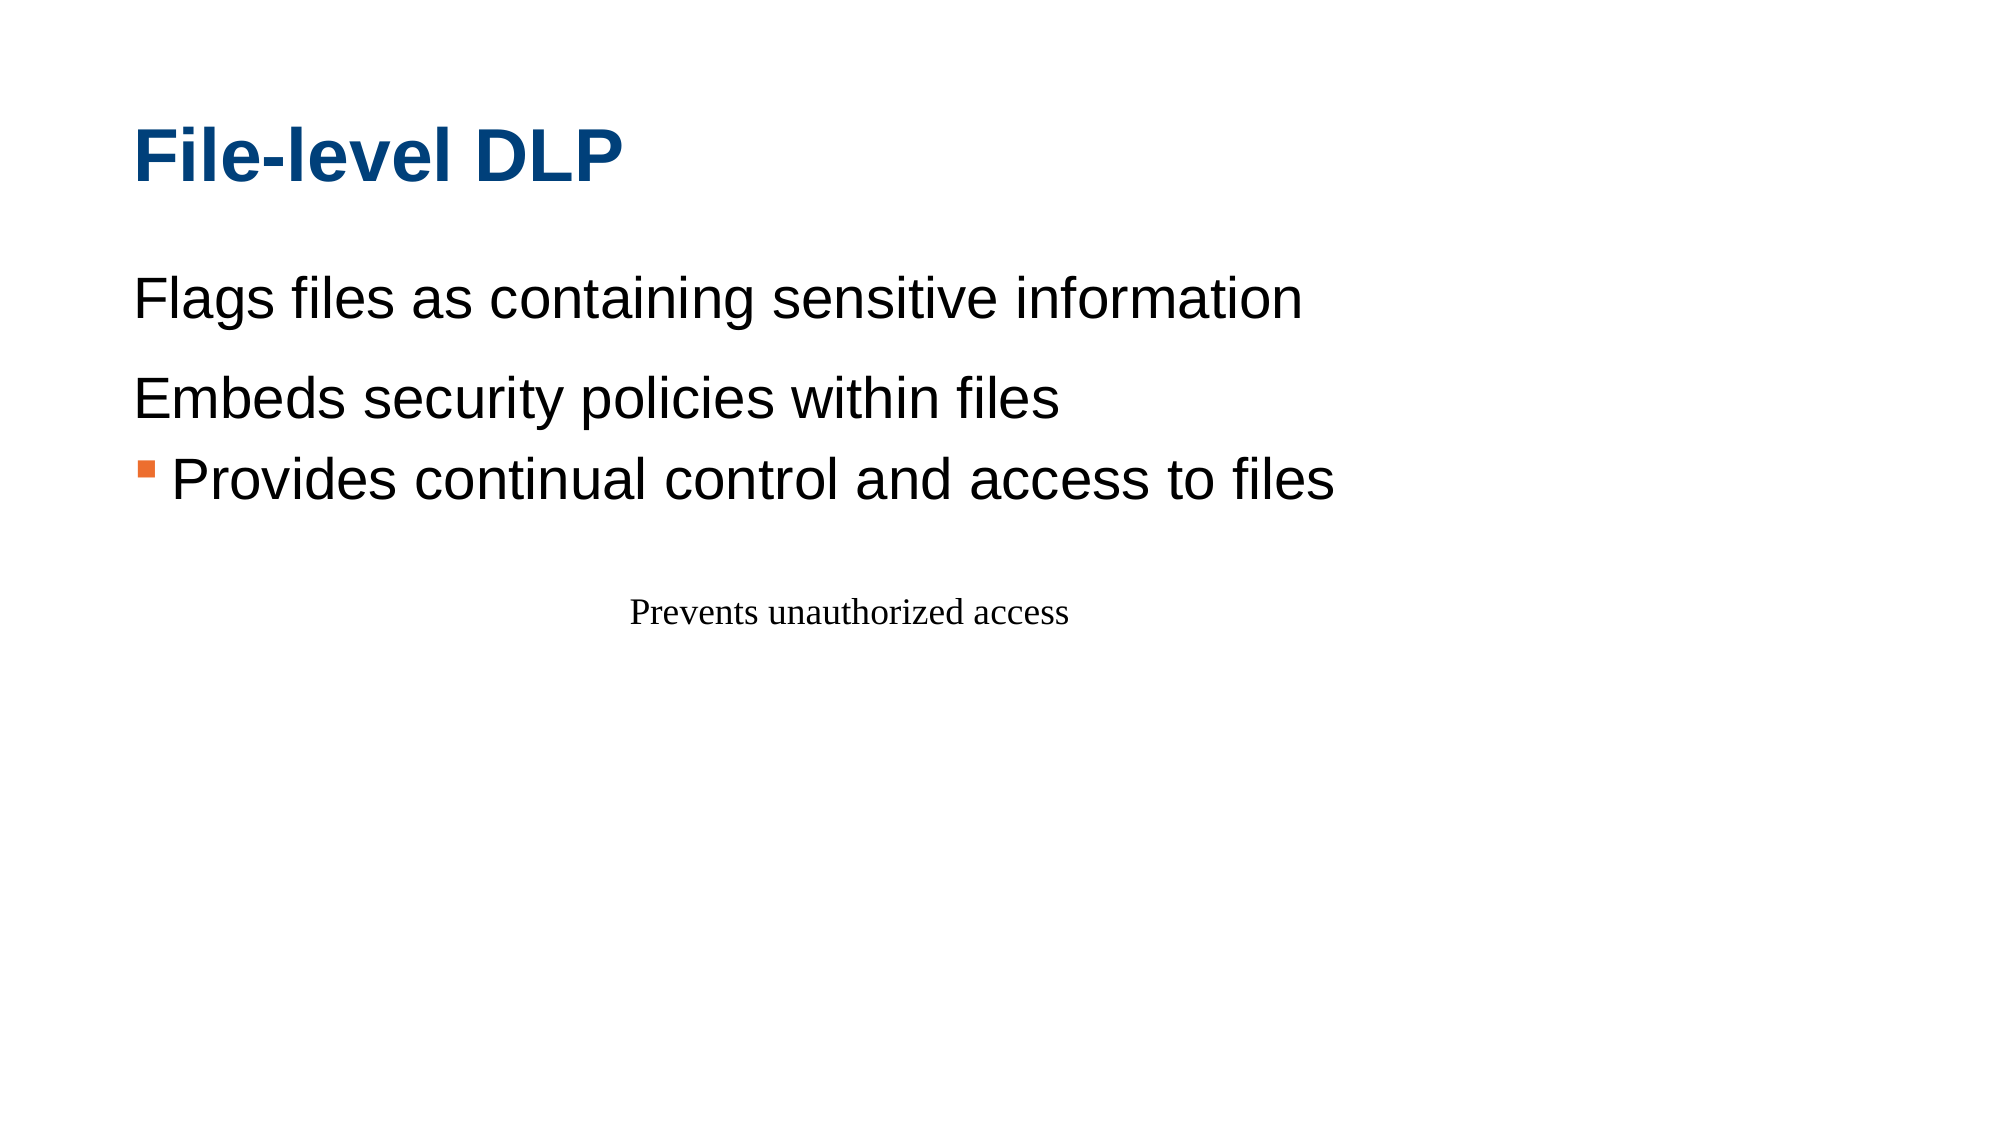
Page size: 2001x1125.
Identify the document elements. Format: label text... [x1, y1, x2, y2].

text_box Prevents unauthorized access [614, 579, 1132, 640]
title File-level DLP [117, 49, 1934, 252]
list Flags files as containing sensitive information Embeds security policies within files Provides continual control and access to files [117, 252, 1934, 976]
